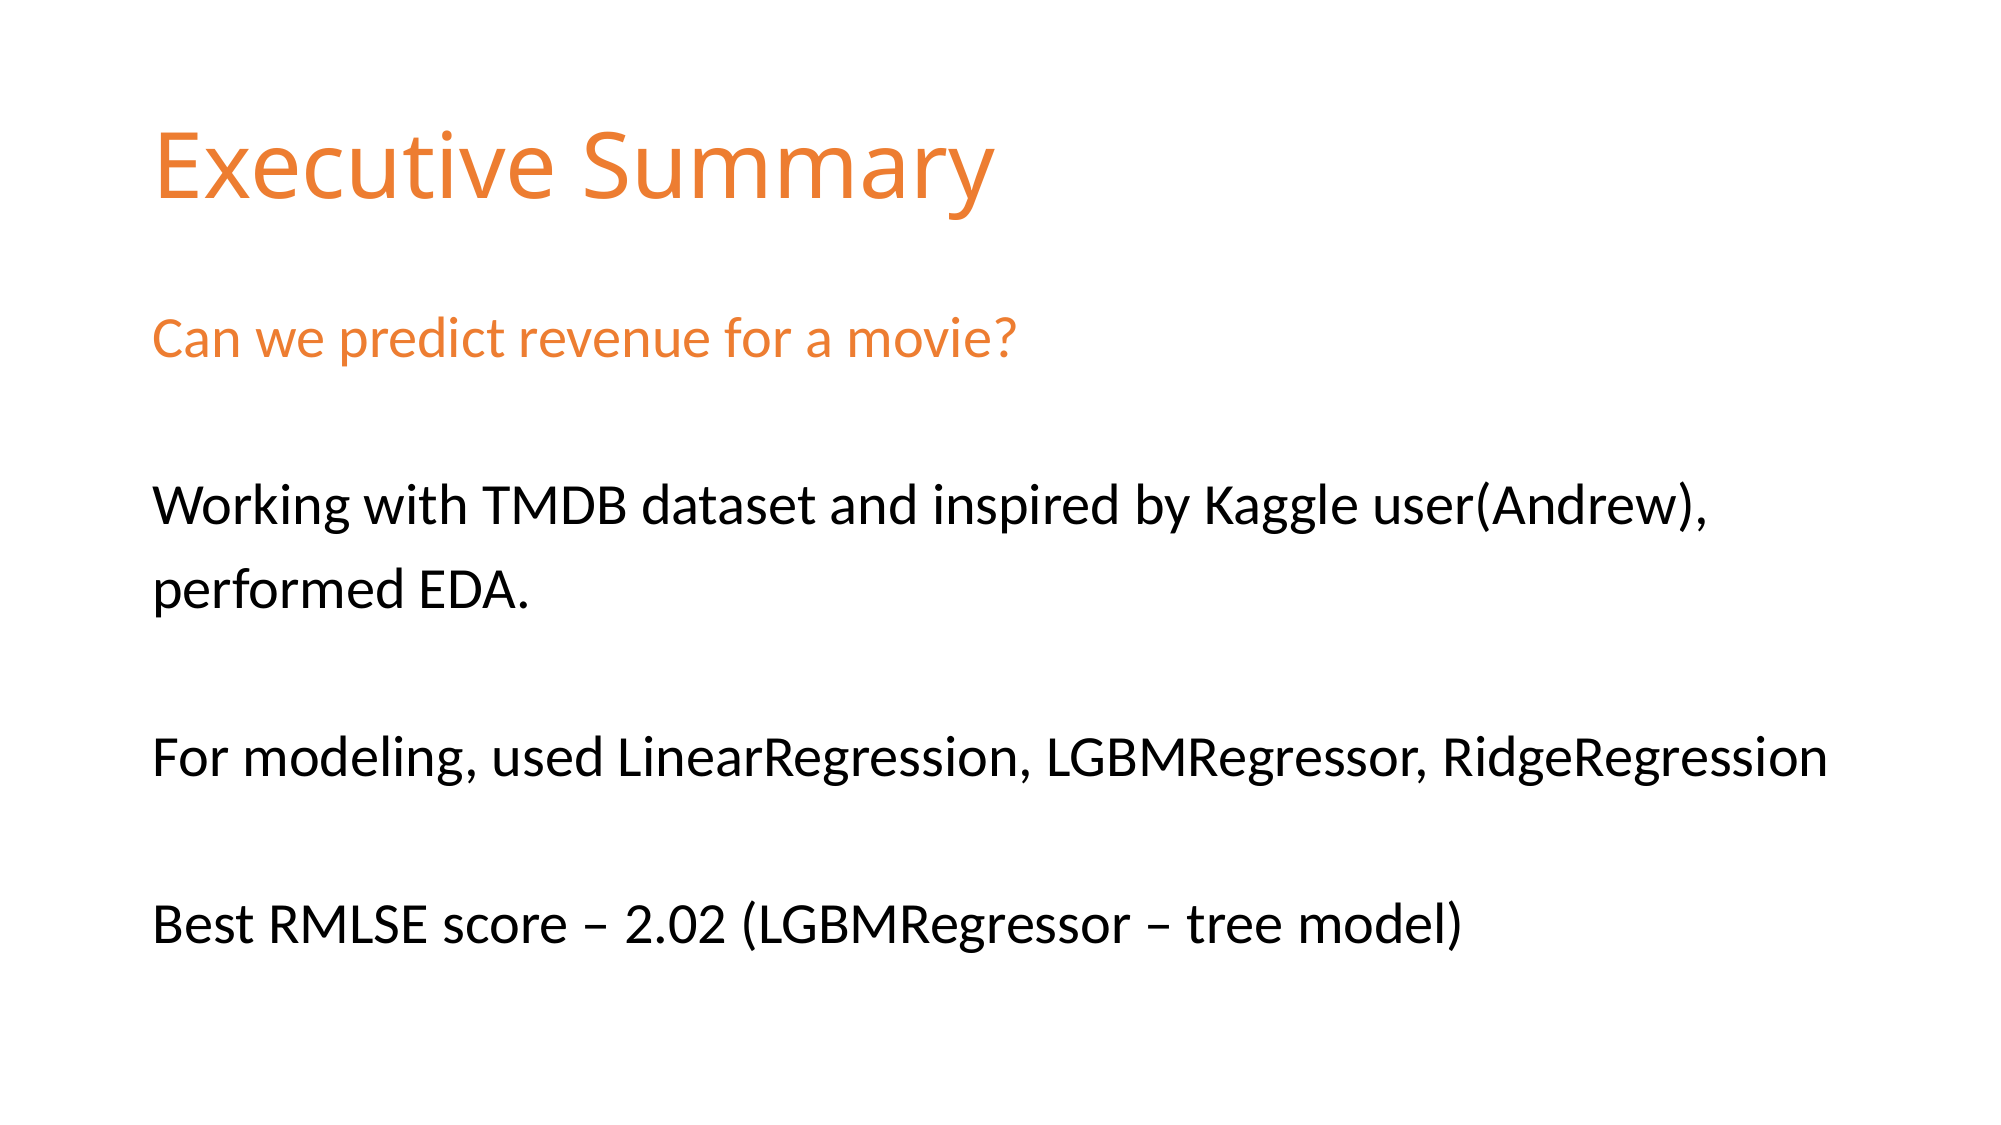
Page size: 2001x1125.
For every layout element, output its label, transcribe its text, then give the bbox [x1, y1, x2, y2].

title Executive Summary [137, 59, 1863, 278]
list Can we predict revenue for a movie? Working with TMDB dataset and inspired by Kaggle user(Andrew), performed EDA. For modeling, used LinearRegression, LGBMRegressor, RidgeRegression Best RMLSE score – 2.02 (LGBMRegressor – tree model) [137, 299, 1863, 1014]
